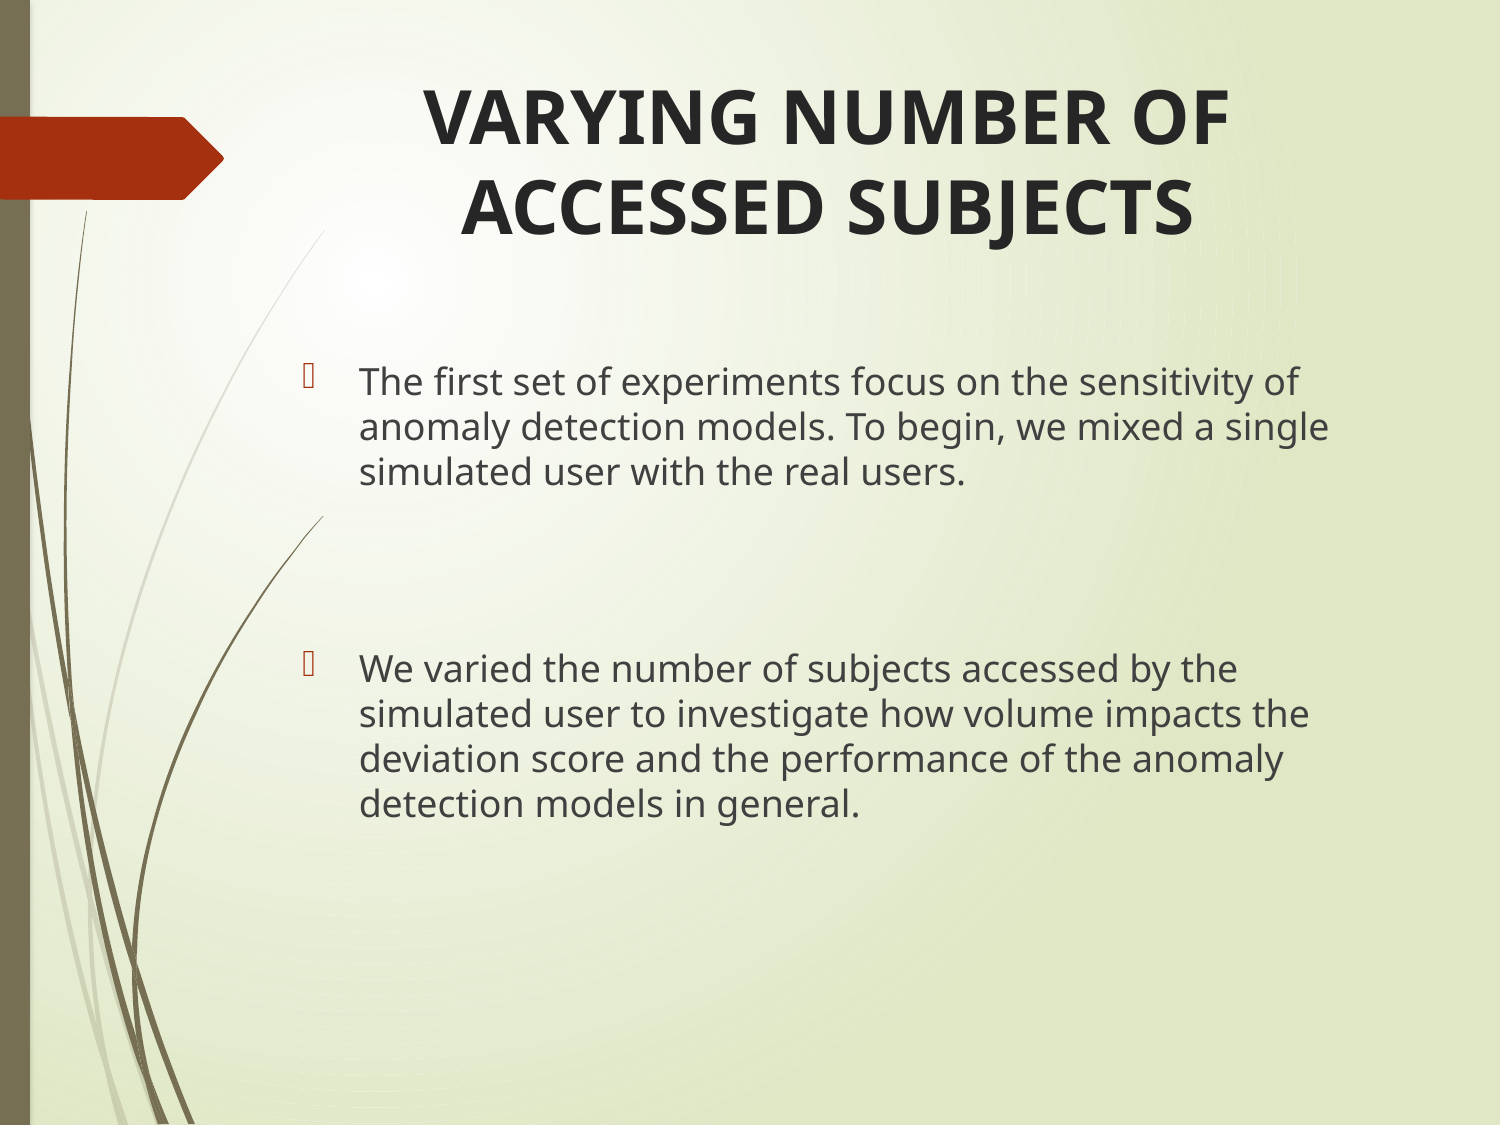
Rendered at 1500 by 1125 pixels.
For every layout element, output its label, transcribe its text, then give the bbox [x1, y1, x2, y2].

list The first set of experiments focus on the sensitivity of anomaly detection models. To begin, we mixed a single simulated user with the real users. We varied the number of subjects accessed by the simulated user to investigate how volume impacts the deviation score and the performance of the anomaly detection models in general. [287, 350, 1400, 970]
title VARYING NUMBER OF ACCESSED SUBJECTS [287, 62, 1369, 273]
